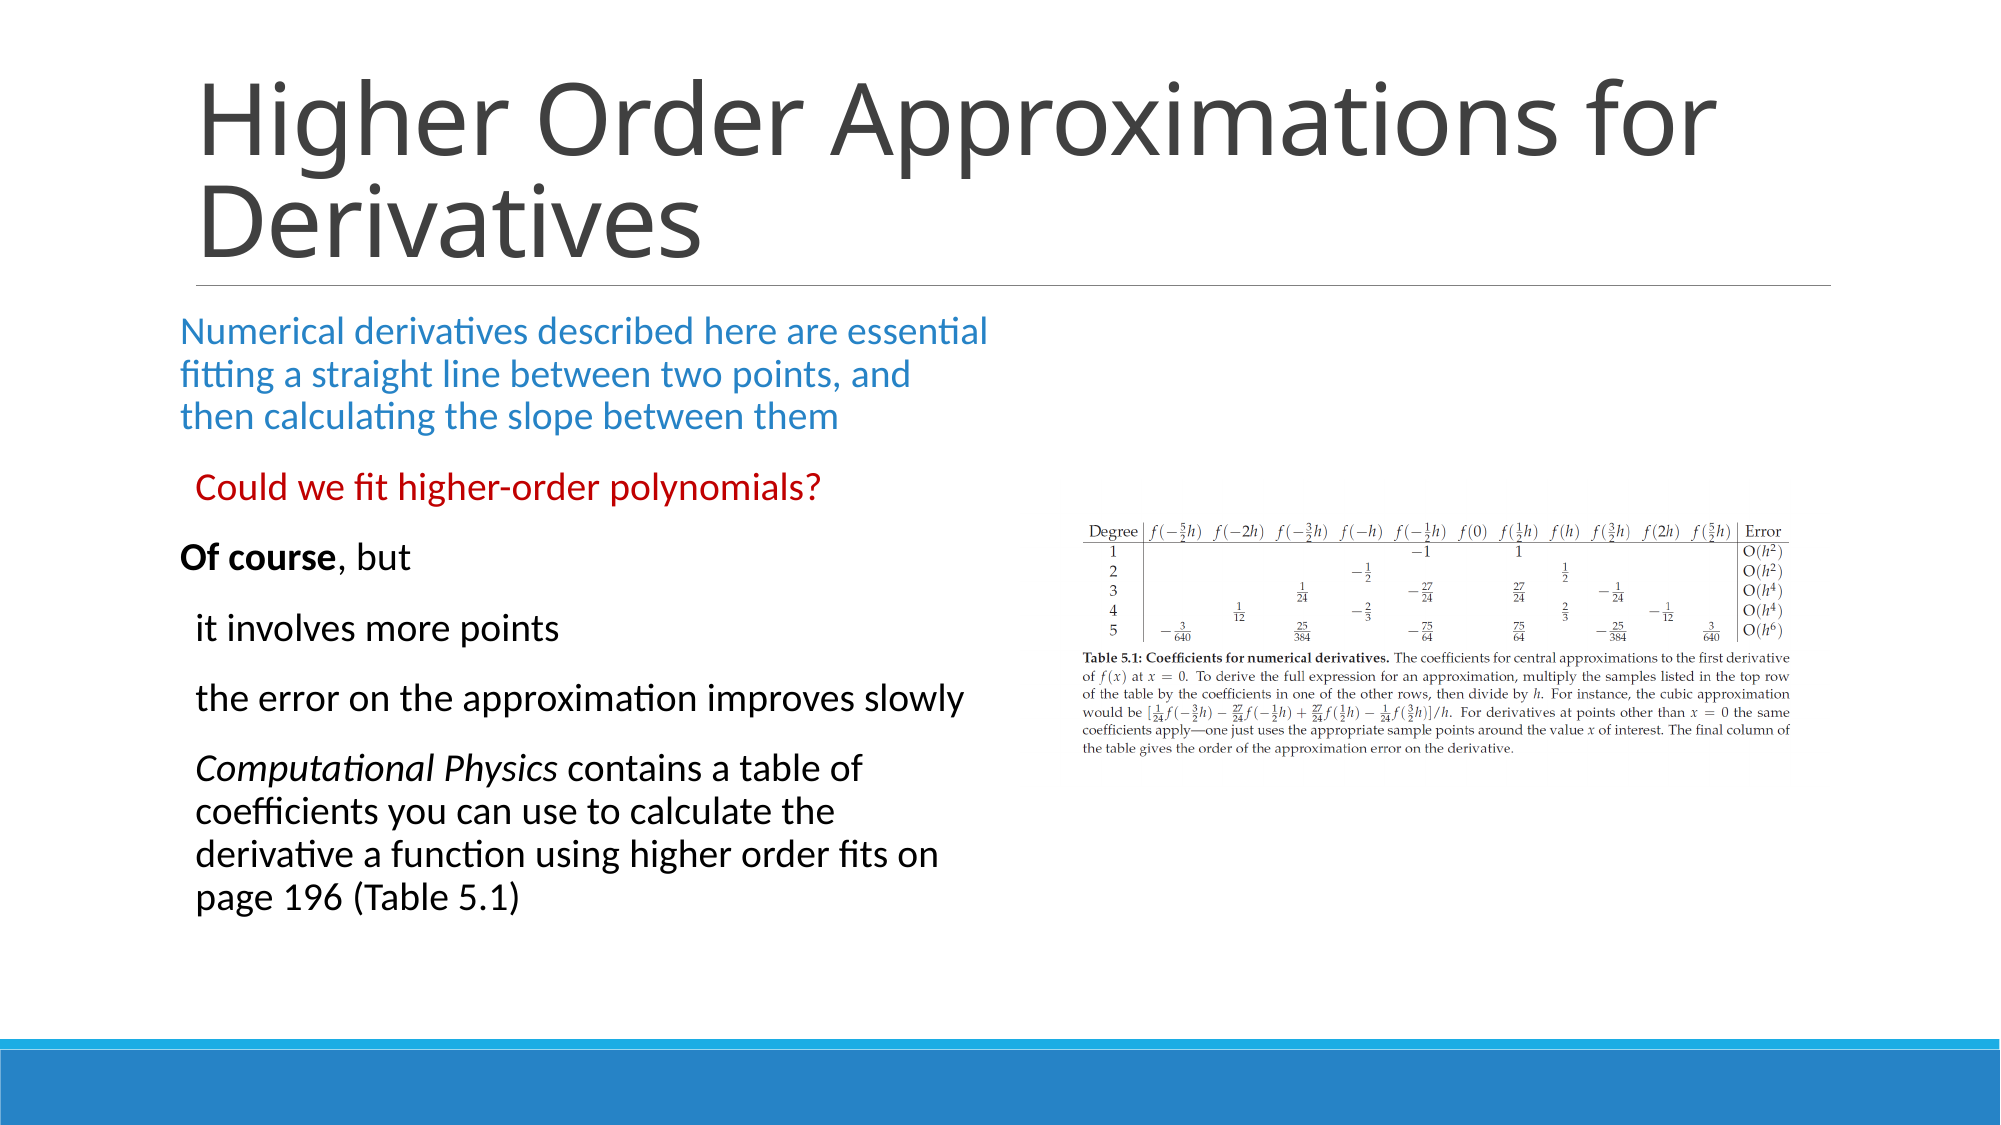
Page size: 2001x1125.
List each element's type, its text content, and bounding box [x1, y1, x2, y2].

title Higher Order Approximations for Derivatives [180, 47, 1830, 285]
list Numerical derivatives described here are essential fitting a straight line between two points, and then calculating the slope between them Could we fit higher-order polynomials? Of course, but it involves more points the error on the approximation improves slowly Computational Physics contains a table of coefficients you can use to calculate the derivative a function using higher order fits on page 196 (Table 5.1) [180, 302, 990, 963]
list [1019, 478, 1831, 787]
